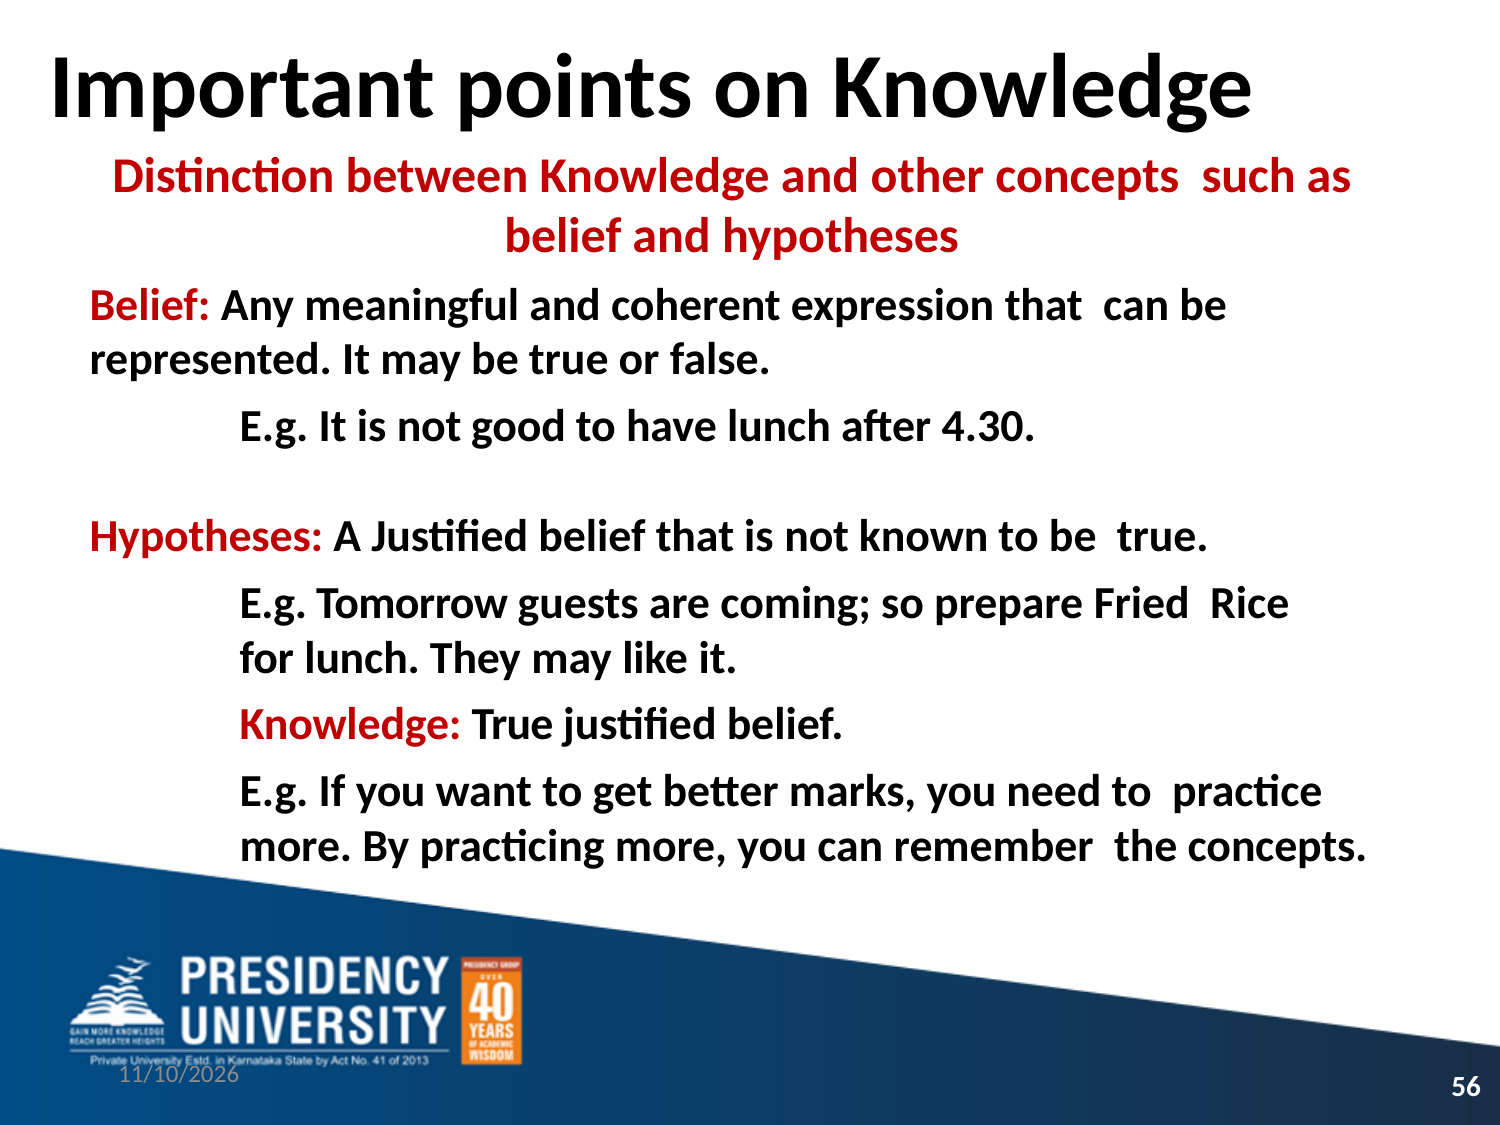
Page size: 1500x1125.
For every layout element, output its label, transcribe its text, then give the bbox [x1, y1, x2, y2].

picture [0, 845, 1500, 1125]
text_box Distinction between Knowledge and other concepts such as belief and hypotheses Belief: Any meaningful and coherent expression that can be represented. It may be true or false. E.g. It is not good to have lunch after 4.30. Hypotheses: A Justified belief that is not known to be true. E.g. Tomorrow guests are coming; so prepare Fried Rice for lunch. They may like it. Knowledge: True justified belief. E.g. If you want to get better marks, you need to practice more. By practicing more, you can remember the concepts. [87, 140, 1375, 871]
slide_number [103, 1042, 441, 1103]
text_box Important points on Knowledge [34, 18, 1270, 144]
slide_number 56 [1158, 1054, 1496, 1115]
